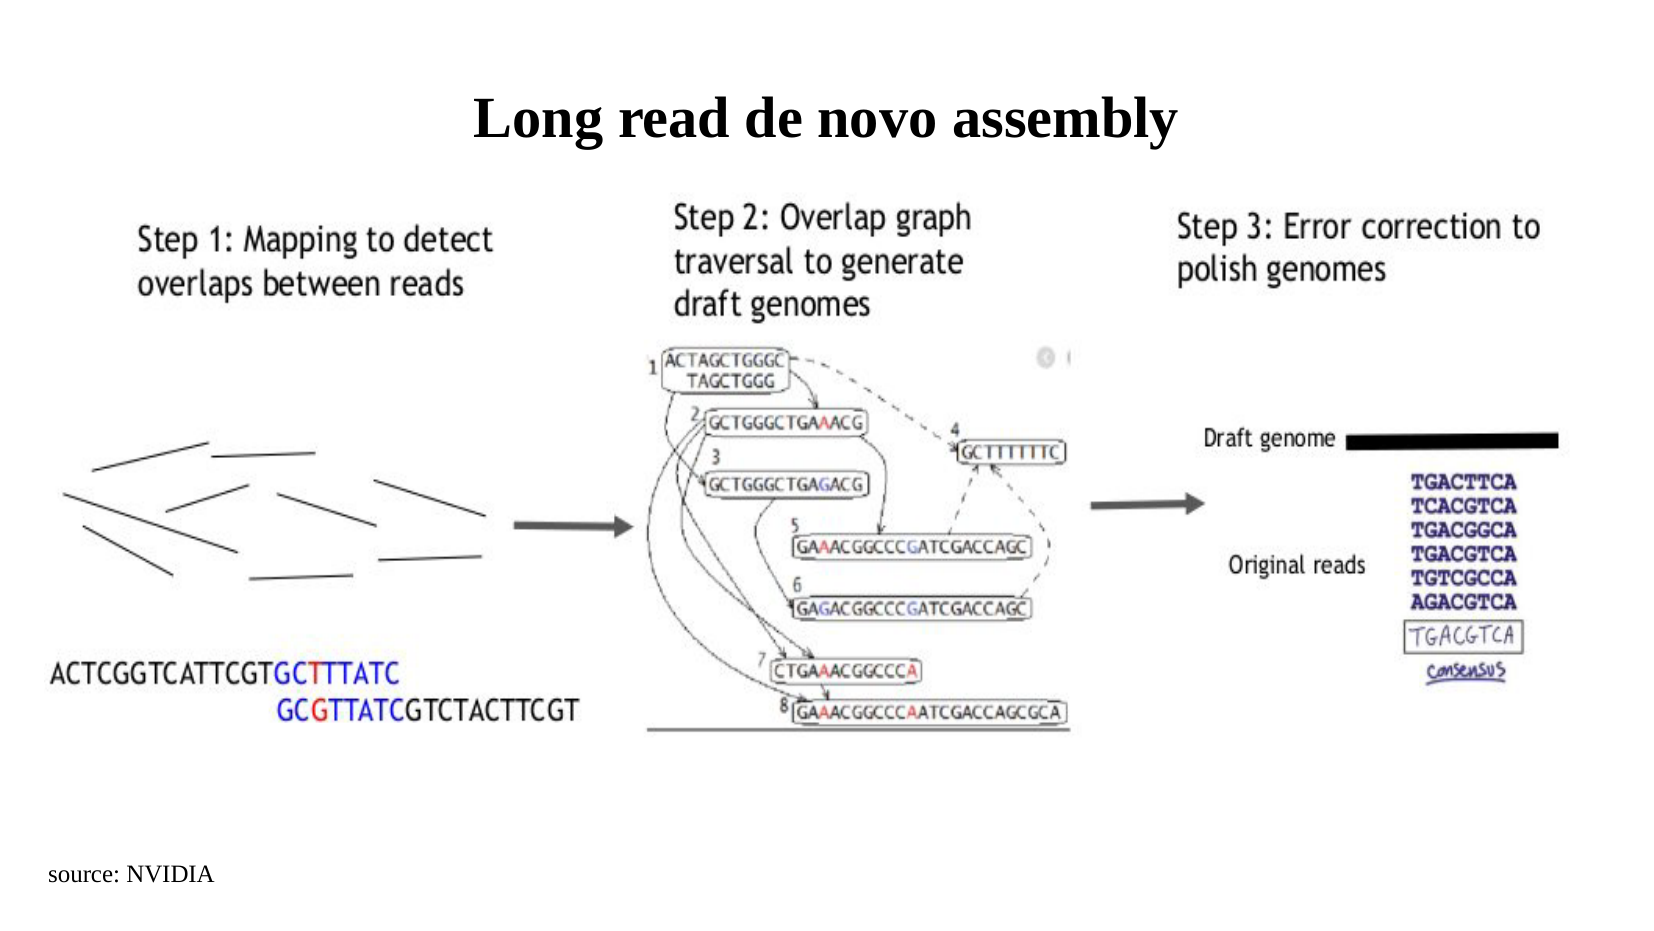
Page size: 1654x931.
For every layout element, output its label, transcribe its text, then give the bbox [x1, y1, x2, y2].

picture [44, 134, 1591, 861]
text_box source: NVIDIA [33, 850, 508, 931]
text_box Long read de novo assembly [82, 37, 1571, 133]
